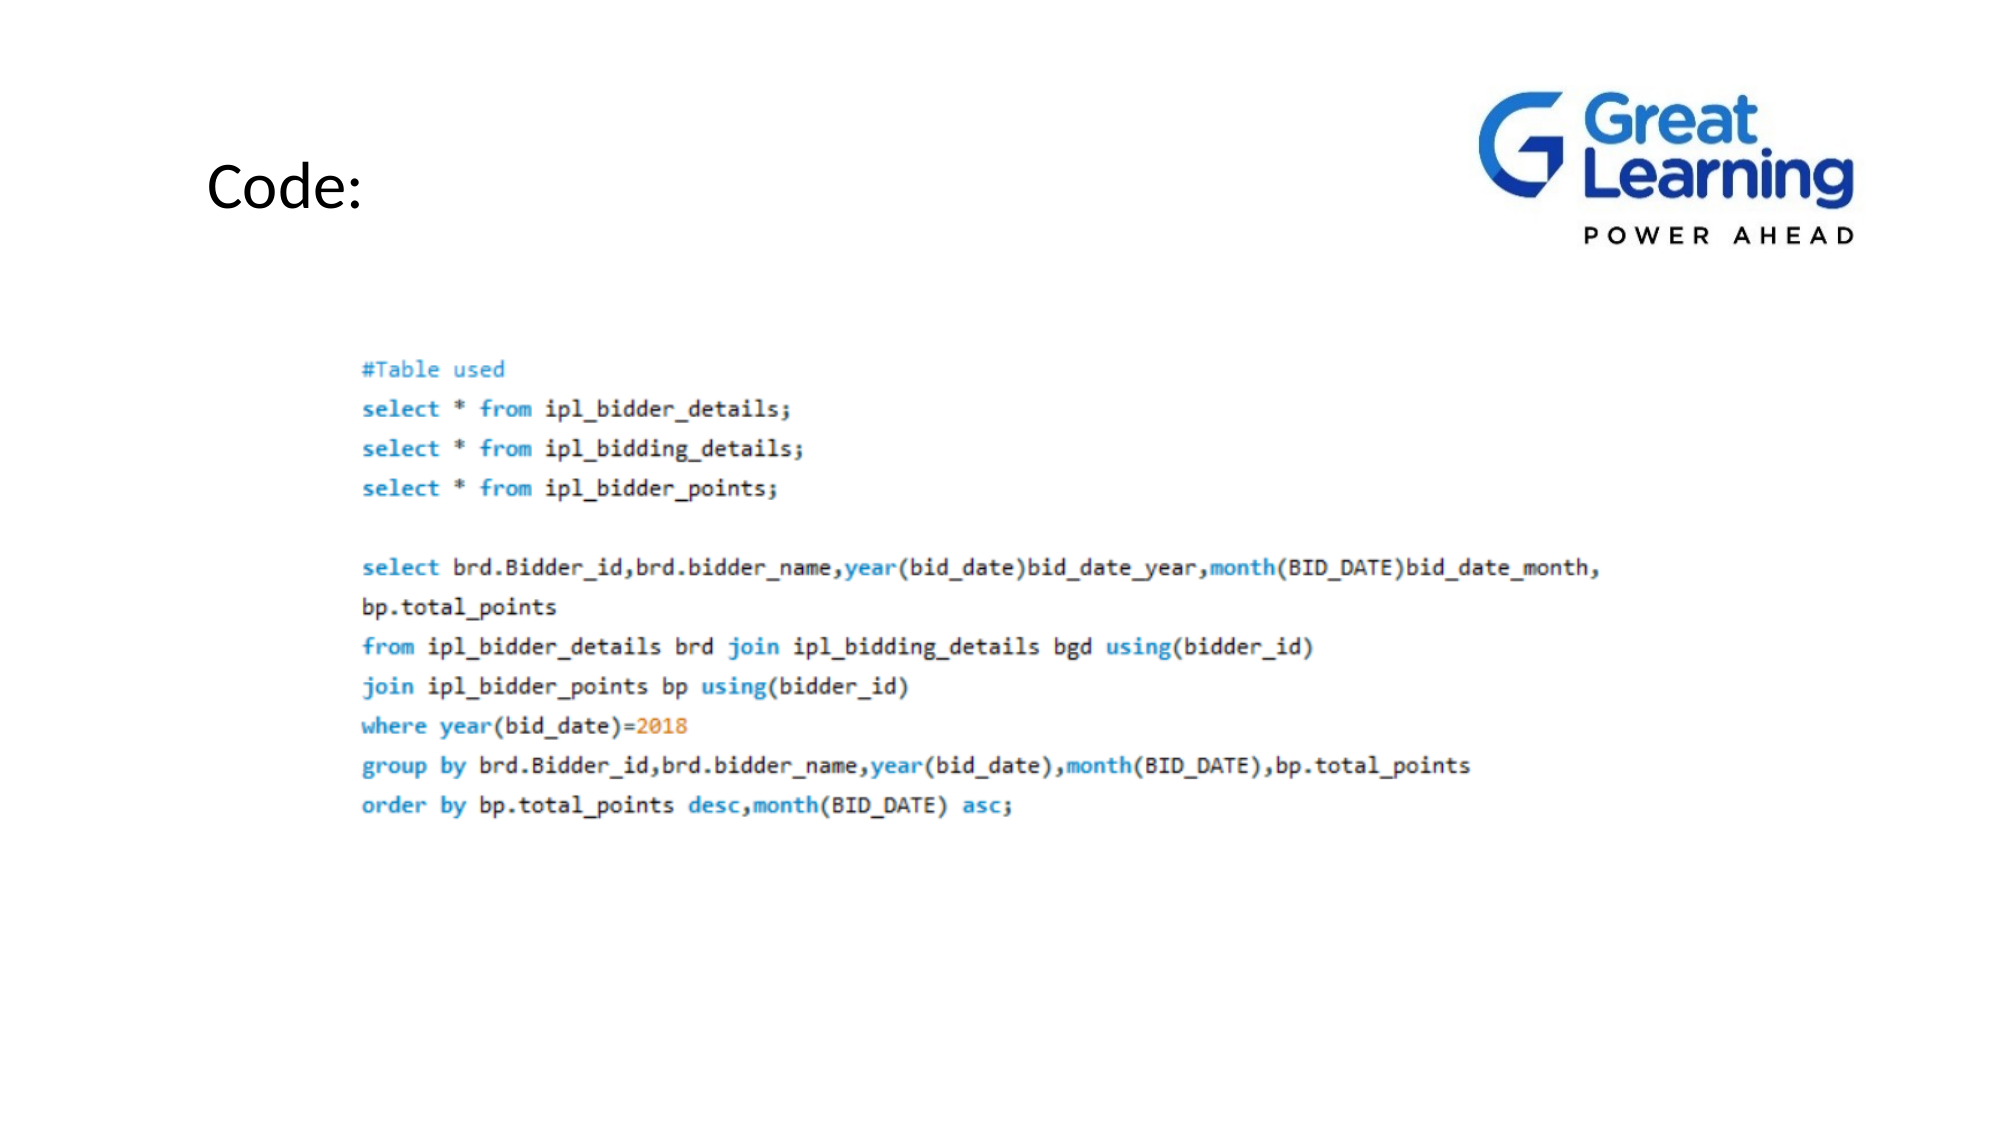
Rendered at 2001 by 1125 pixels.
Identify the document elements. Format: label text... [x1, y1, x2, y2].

title Code: [205, 140, 367, 331]
picture [349, 340, 1618, 838]
picture [1469, 85, 1866, 249]
